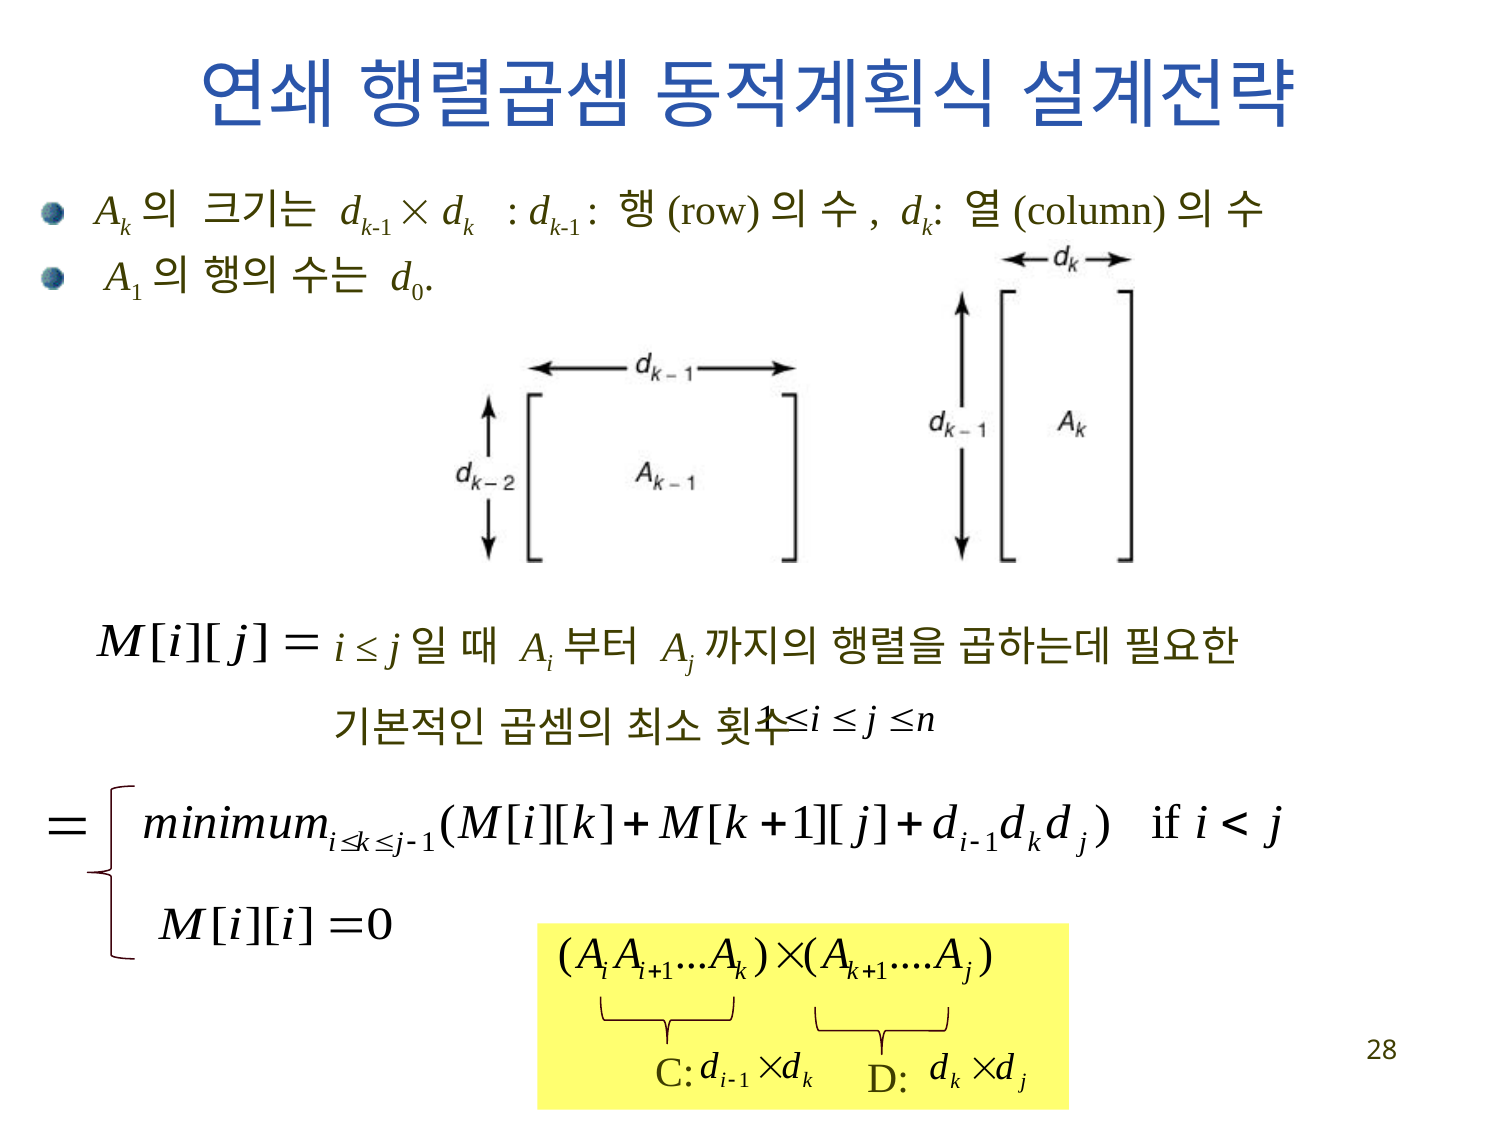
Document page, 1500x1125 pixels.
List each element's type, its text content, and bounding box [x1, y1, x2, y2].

text_box i ≤ j일 때 Ai부터 Aj까지의 행렬을 곱하는데 필요한 기본적인 곱셈의 최소 횟수 [318, 583, 1394, 759]
text_box [537, 923, 1069, 1110]
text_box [693, 1040, 823, 1098]
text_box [551, 923, 1002, 995]
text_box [149, 897, 404, 960]
text_box [815, 1006, 949, 1035]
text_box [87, 613, 319, 677]
text_box [600, 1004, 734, 1029]
picture [454, 239, 1135, 563]
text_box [32, 810, 87, 847]
text_box D: [852, 1035, 1030, 1109]
picture [38, 199, 64, 225]
picture [38, 264, 64, 290]
text_box [87, 786, 135, 959]
text_box C: [640, 1029, 798, 1103]
slide_number 28 [1099, 1024, 1413, 1101]
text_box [755, 696, 944, 748]
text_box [134, 790, 1292, 868]
title 연쇄 행렬곱셈 동적계획식 설계전략 [110, 16, 1386, 167]
list Ak의 크기는 dk-1  dk : dk-1 : 행(row)의 수, dk: 열(column)의 수 A1의 행의 수는 d0. [23, 175, 1474, 317]
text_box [923, 1041, 1034, 1102]
